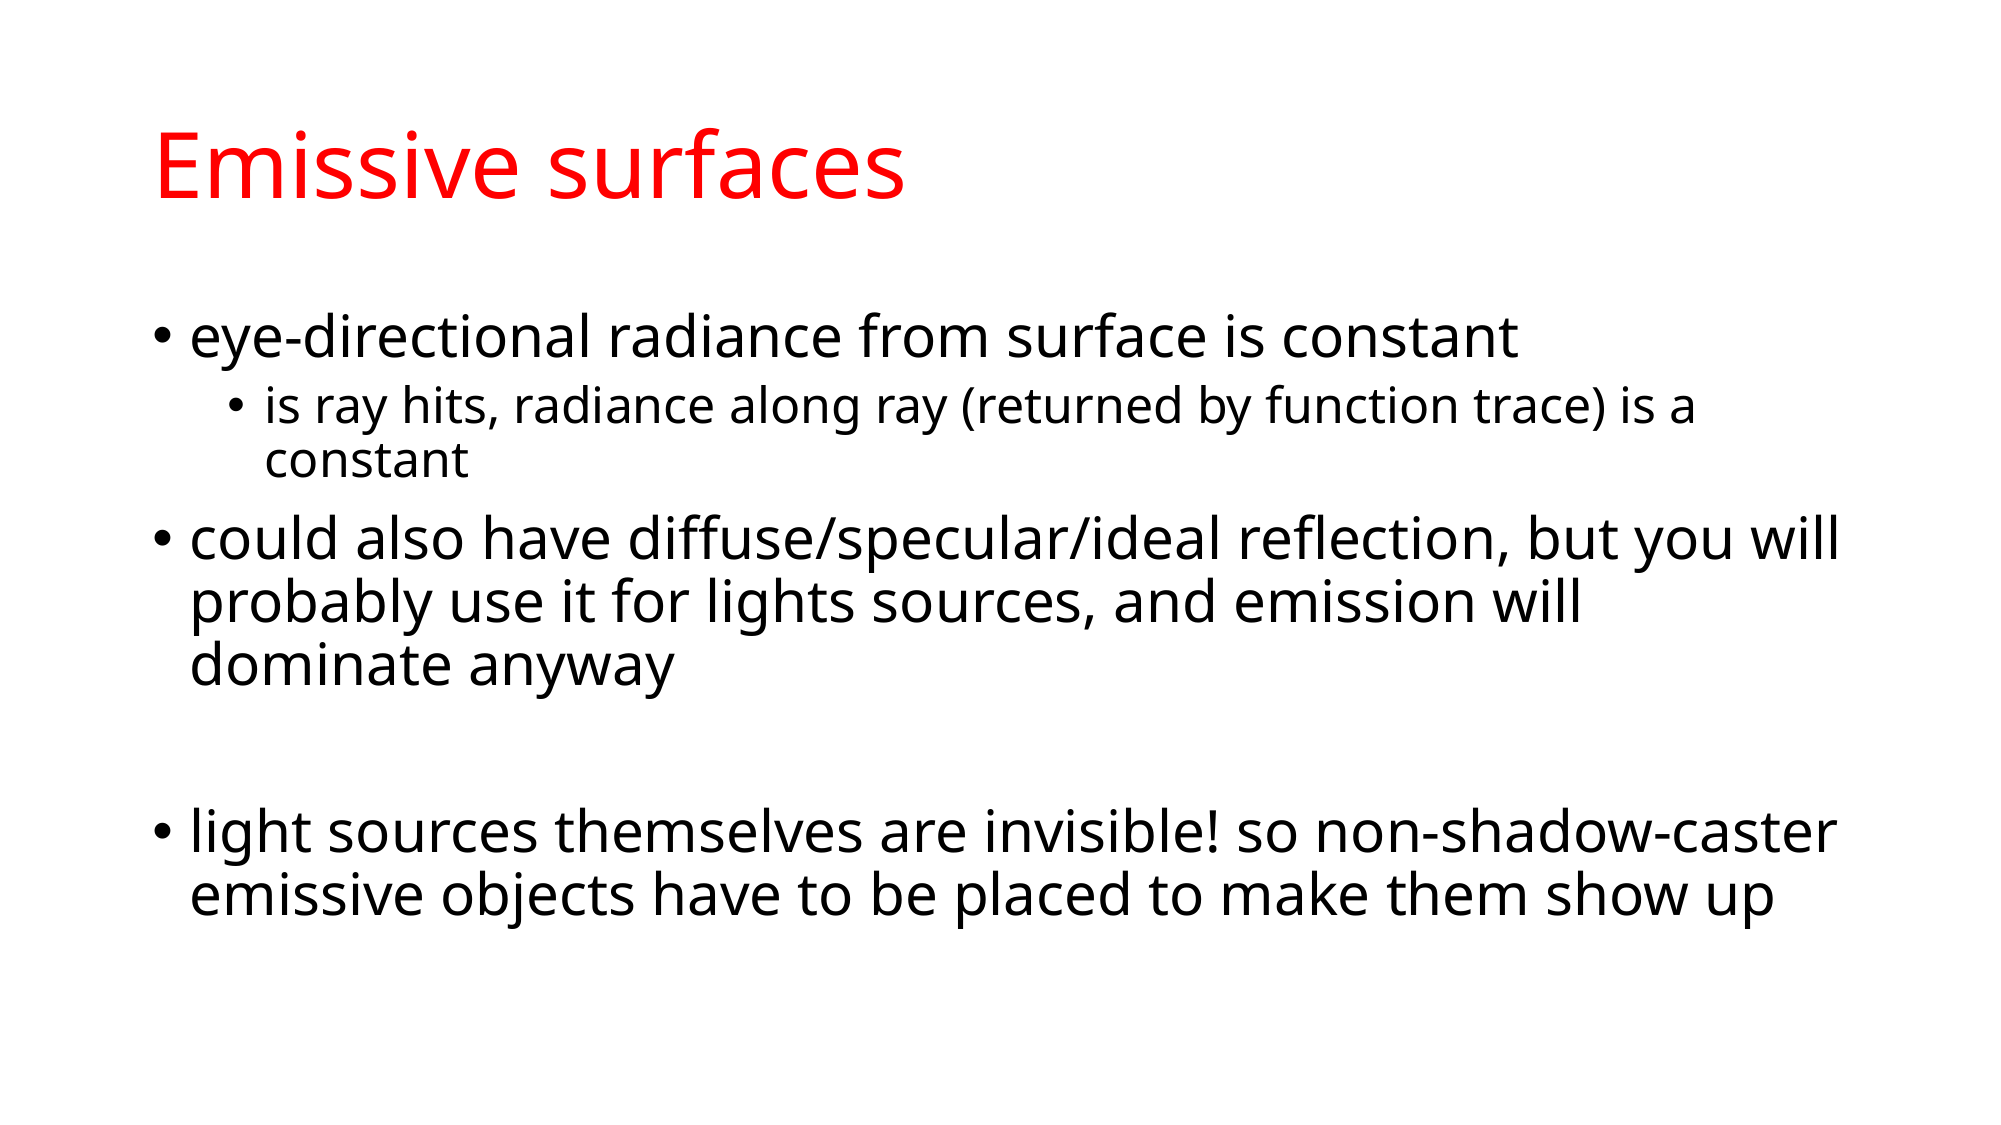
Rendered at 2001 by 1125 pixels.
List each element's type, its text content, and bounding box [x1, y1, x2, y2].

list eye-directional radiance from surface is constant is ray hits, radiance along ray (returned by function trace) is a constant could also have diffuse/specular/ideal reflection, but you will probably use it for lights sources, and emission will dominate anyway light sources themselves are invisible! so non-shadow-caster emissive objects have to be placed to make them show up [137, 299, 1863, 1014]
title Emissive surfaces [137, 59, 1863, 278]
